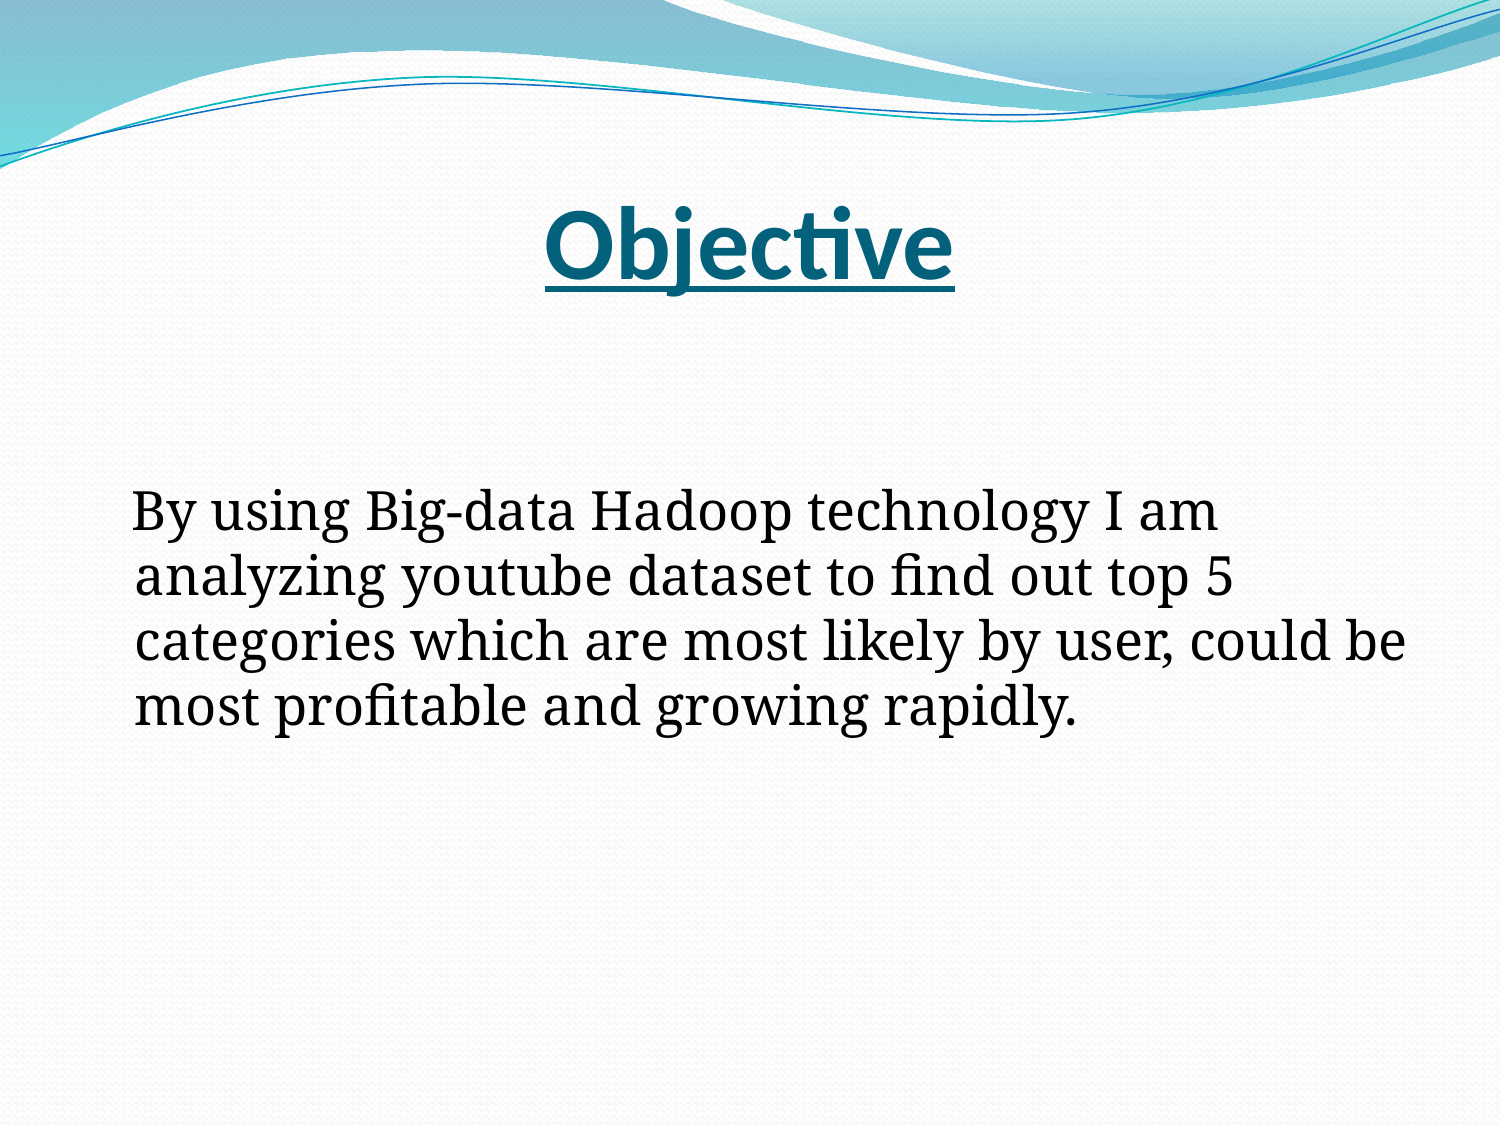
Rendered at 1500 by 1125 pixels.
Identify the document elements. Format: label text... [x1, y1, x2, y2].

title Objective [75, 112, 1425, 300]
list By using Big-data Hadoop technology I am analyzing youtube dataset to find out top 5 categories which are most likely by user, could be most profitable and growing rapidly. [75, 317, 1425, 1038]
